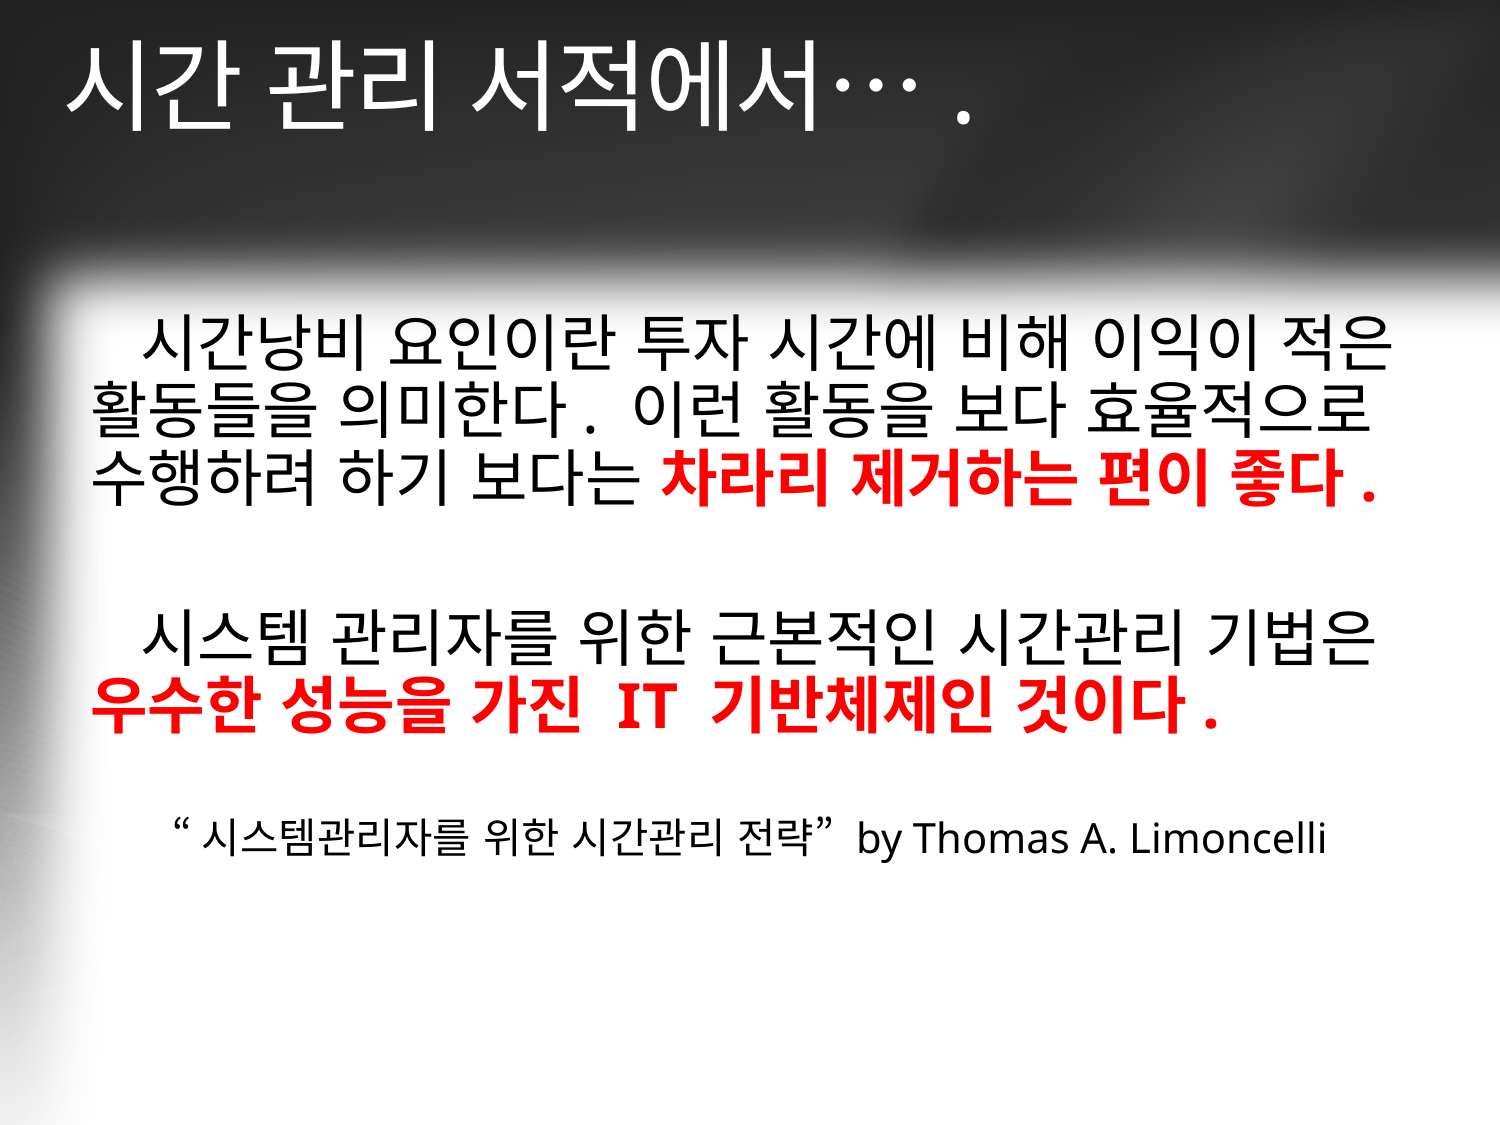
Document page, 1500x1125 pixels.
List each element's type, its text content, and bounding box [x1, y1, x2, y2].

title 시간 관리 서적에서…. [62, 37, 1438, 147]
list 시간낭비 요인이란 투자 시간에 비해 이익이 적은 활동들을 의미한다. 이런 활동을 보다 효율적으로 수행하려 하기 보다는 차라리 제거하는 편이 좋다. 시스템 관리자를 위한 근본적인 시간관리 기법은 우수한 성능을 가진 IT 기반체제인 것이다. “시스템관리자를 위한 시간관리 전략” by Thomas A. Limoncelli [90, 312, 1410, 1012]
picture [0, 0, 1500, 1125]
